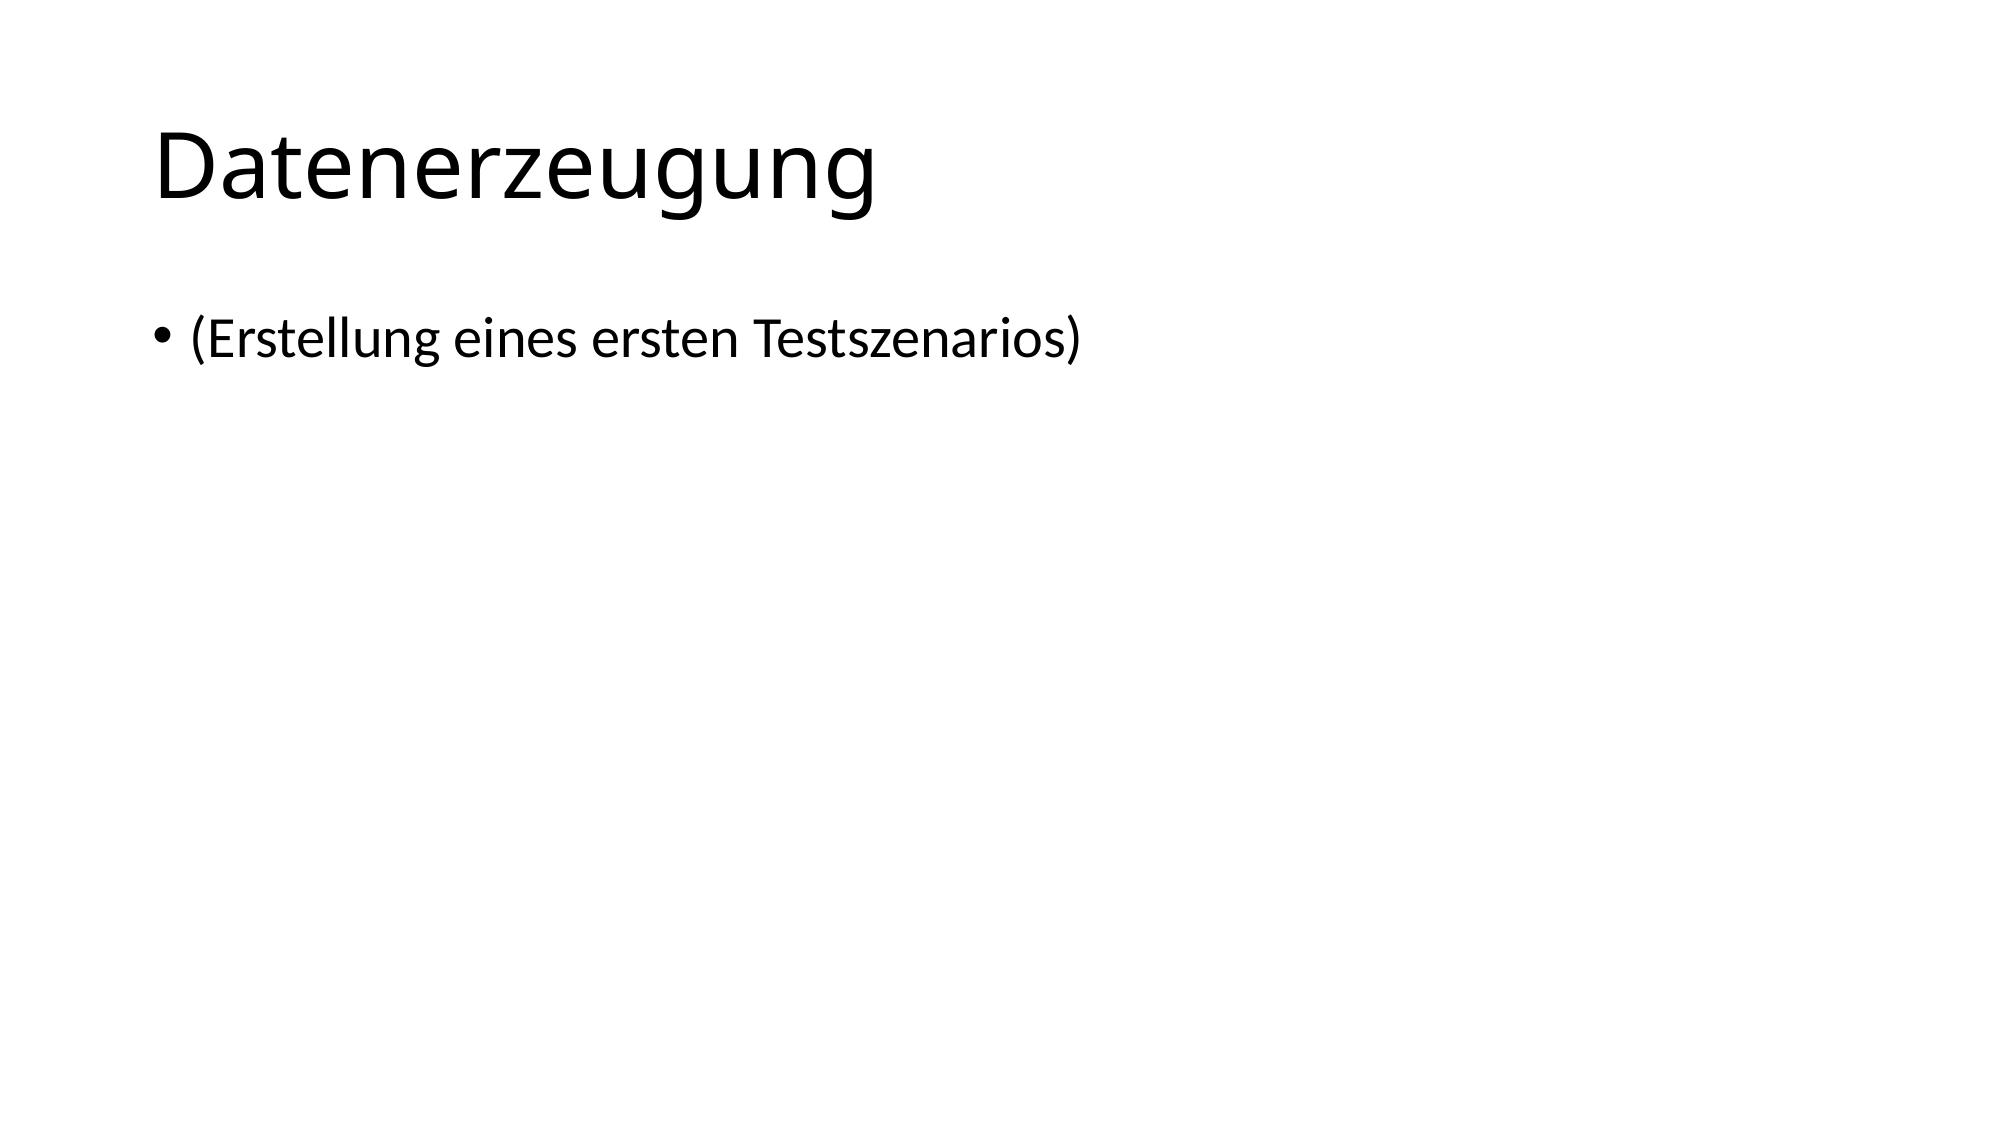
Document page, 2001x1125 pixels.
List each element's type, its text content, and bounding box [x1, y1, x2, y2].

title Datenerzeugung [137, 59, 1863, 278]
list (Erstellung eines ersten Testszenarios) [137, 299, 1863, 1014]
